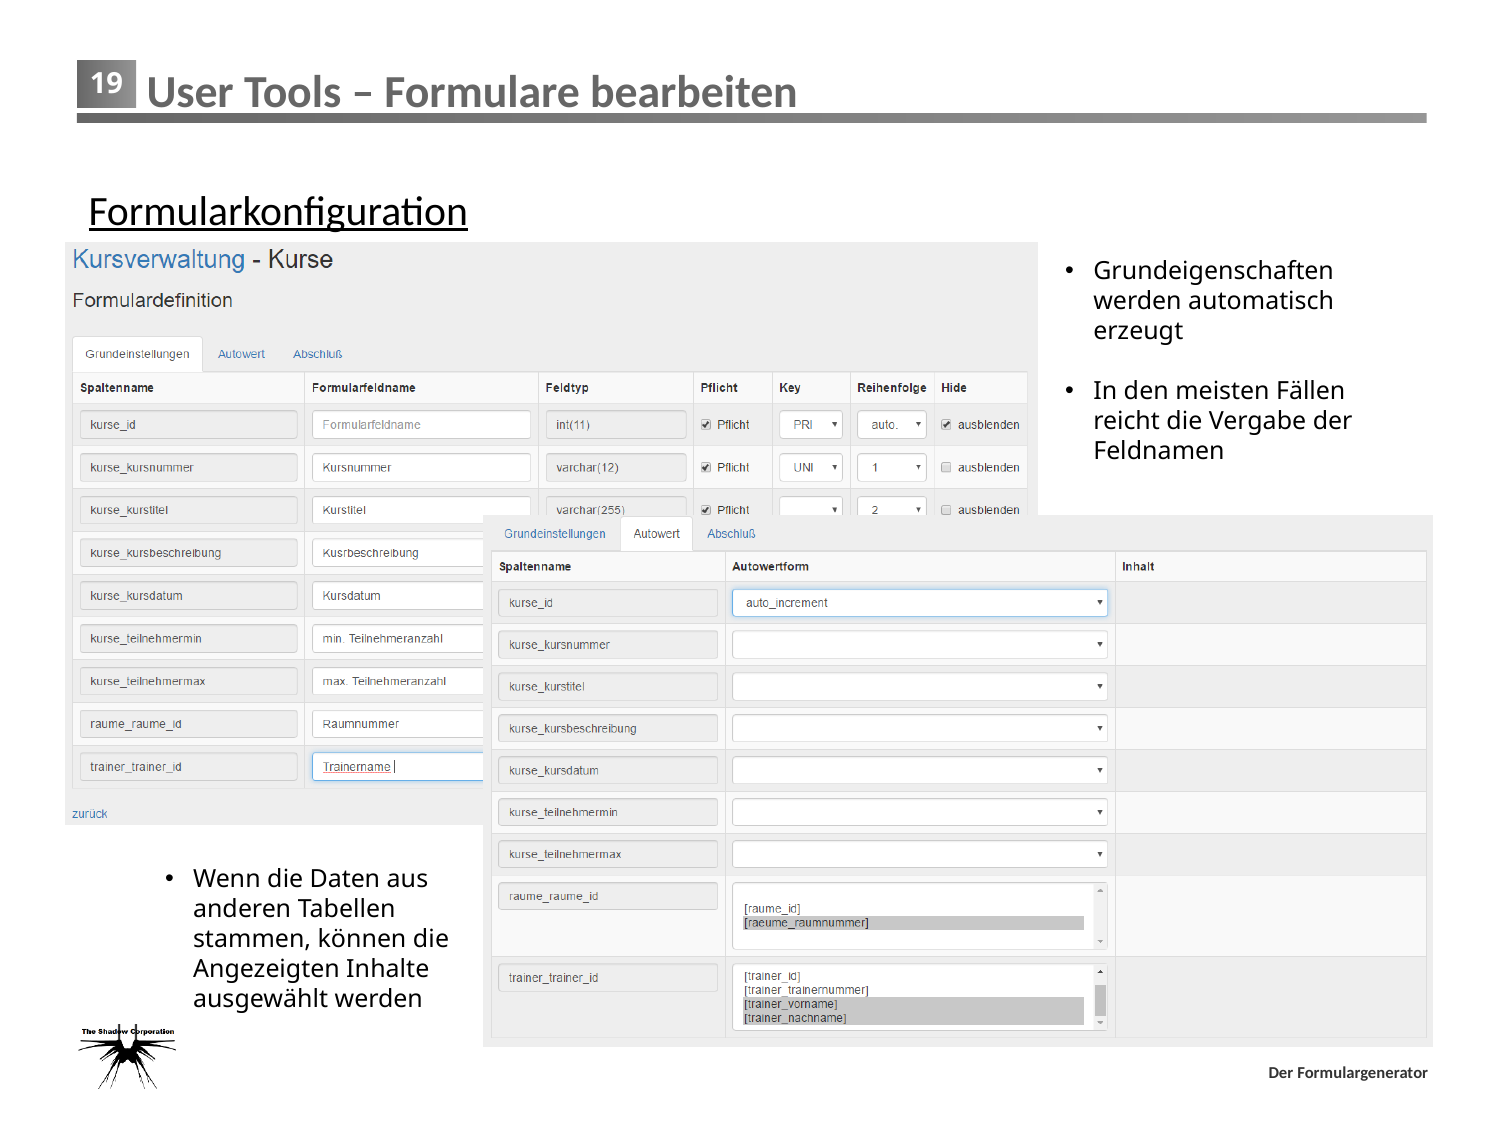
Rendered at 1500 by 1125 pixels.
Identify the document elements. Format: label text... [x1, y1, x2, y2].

text_box Formularkonfiguration Formularname (Pflicht) Status Offen Erstellt Formularbearbeiten Name speichern Zur Formulardefinition Löschen [73, 833, 1424, 1058]
text_box Formularkonfiguration Formularname (Pflicht) Status Offen Erstellt Formularbearbeiten Name speichern Zur Formulardefinition Löschen [73, 122, 1424, 514]
text_box Wenn die Daten aus anderen Tabellen stammen, können die Angezeigten Inhalte ausgewählt werden [150, 855, 479, 1050]
text_box Grundeigenschaften werden automatisch erzeugt In den meisten Fällen reicht die Vergabe der Feldnamen [1050, 247, 1424, 502]
picture [78, 1058, 176, 1089]
title User Tools – Formulare bearbeiten [131, 54, 1433, 125]
picture [64, 241, 1433, 1047]
